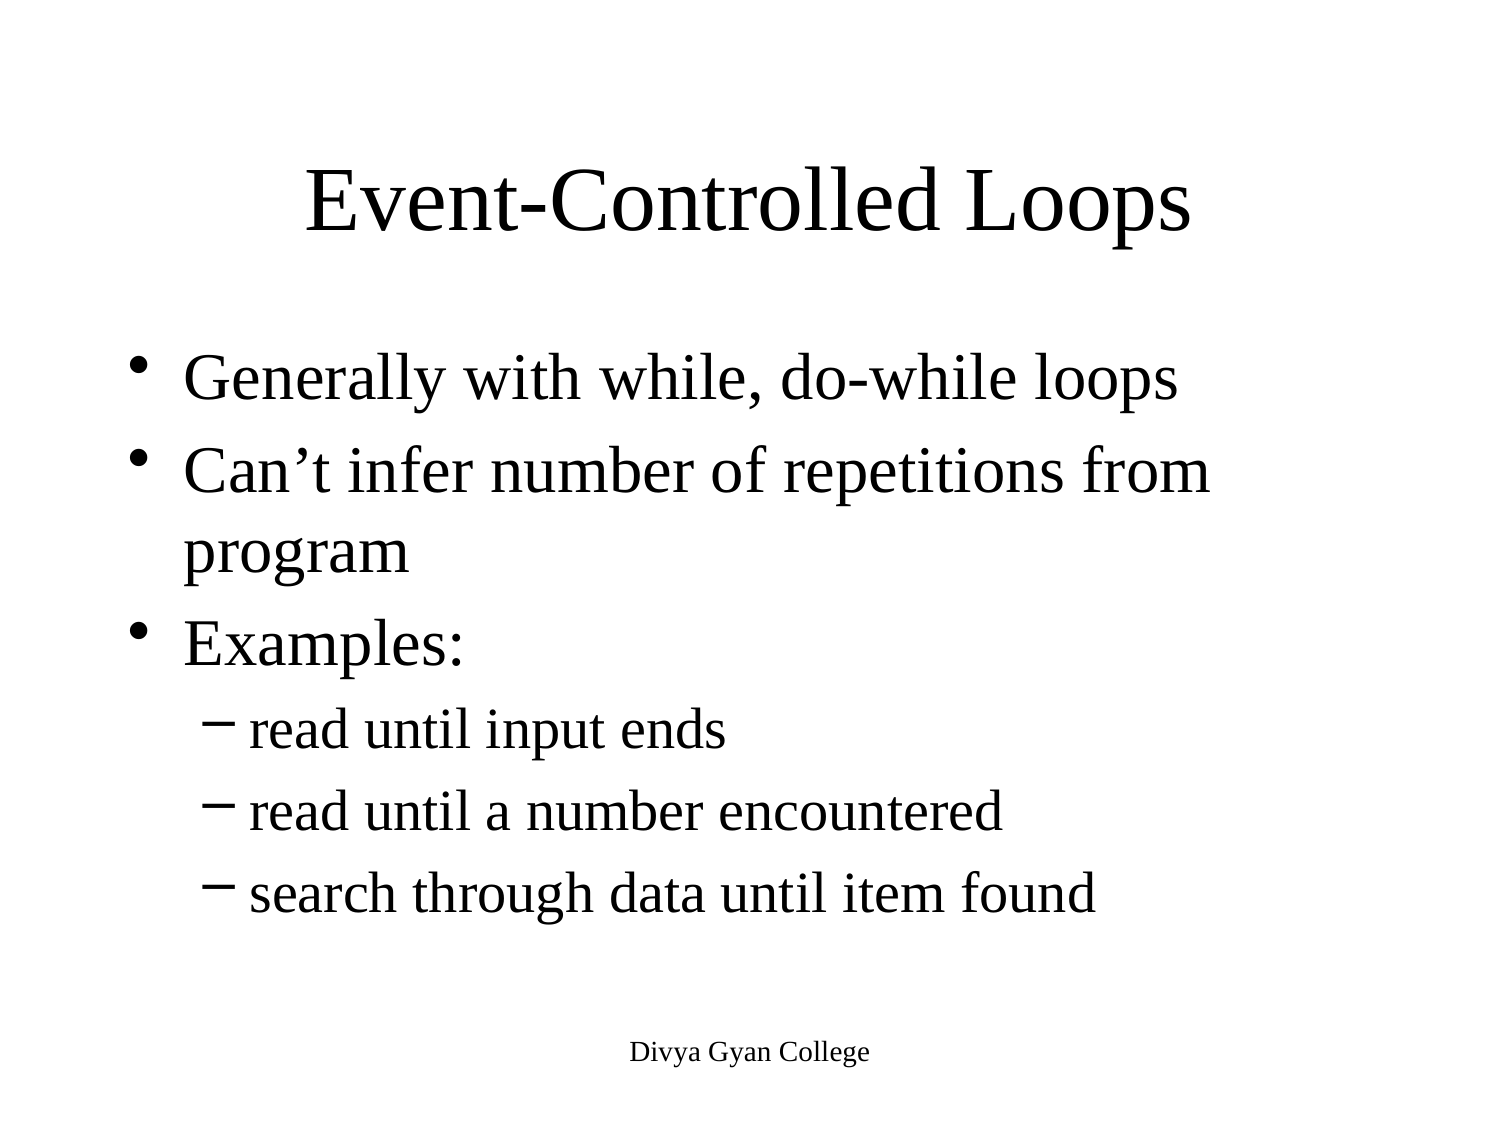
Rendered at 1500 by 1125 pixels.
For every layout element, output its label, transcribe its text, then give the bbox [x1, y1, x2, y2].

title Event-Controlled Loops [112, 99, 1388, 288]
footer Divya Gyan College [512, 1025, 988, 1100]
list Generally with while, do-while loops Can’t infer number of repetitions from program Examples: read until input ends read until a number encountered search through data until item found [112, 324, 1388, 1000]
